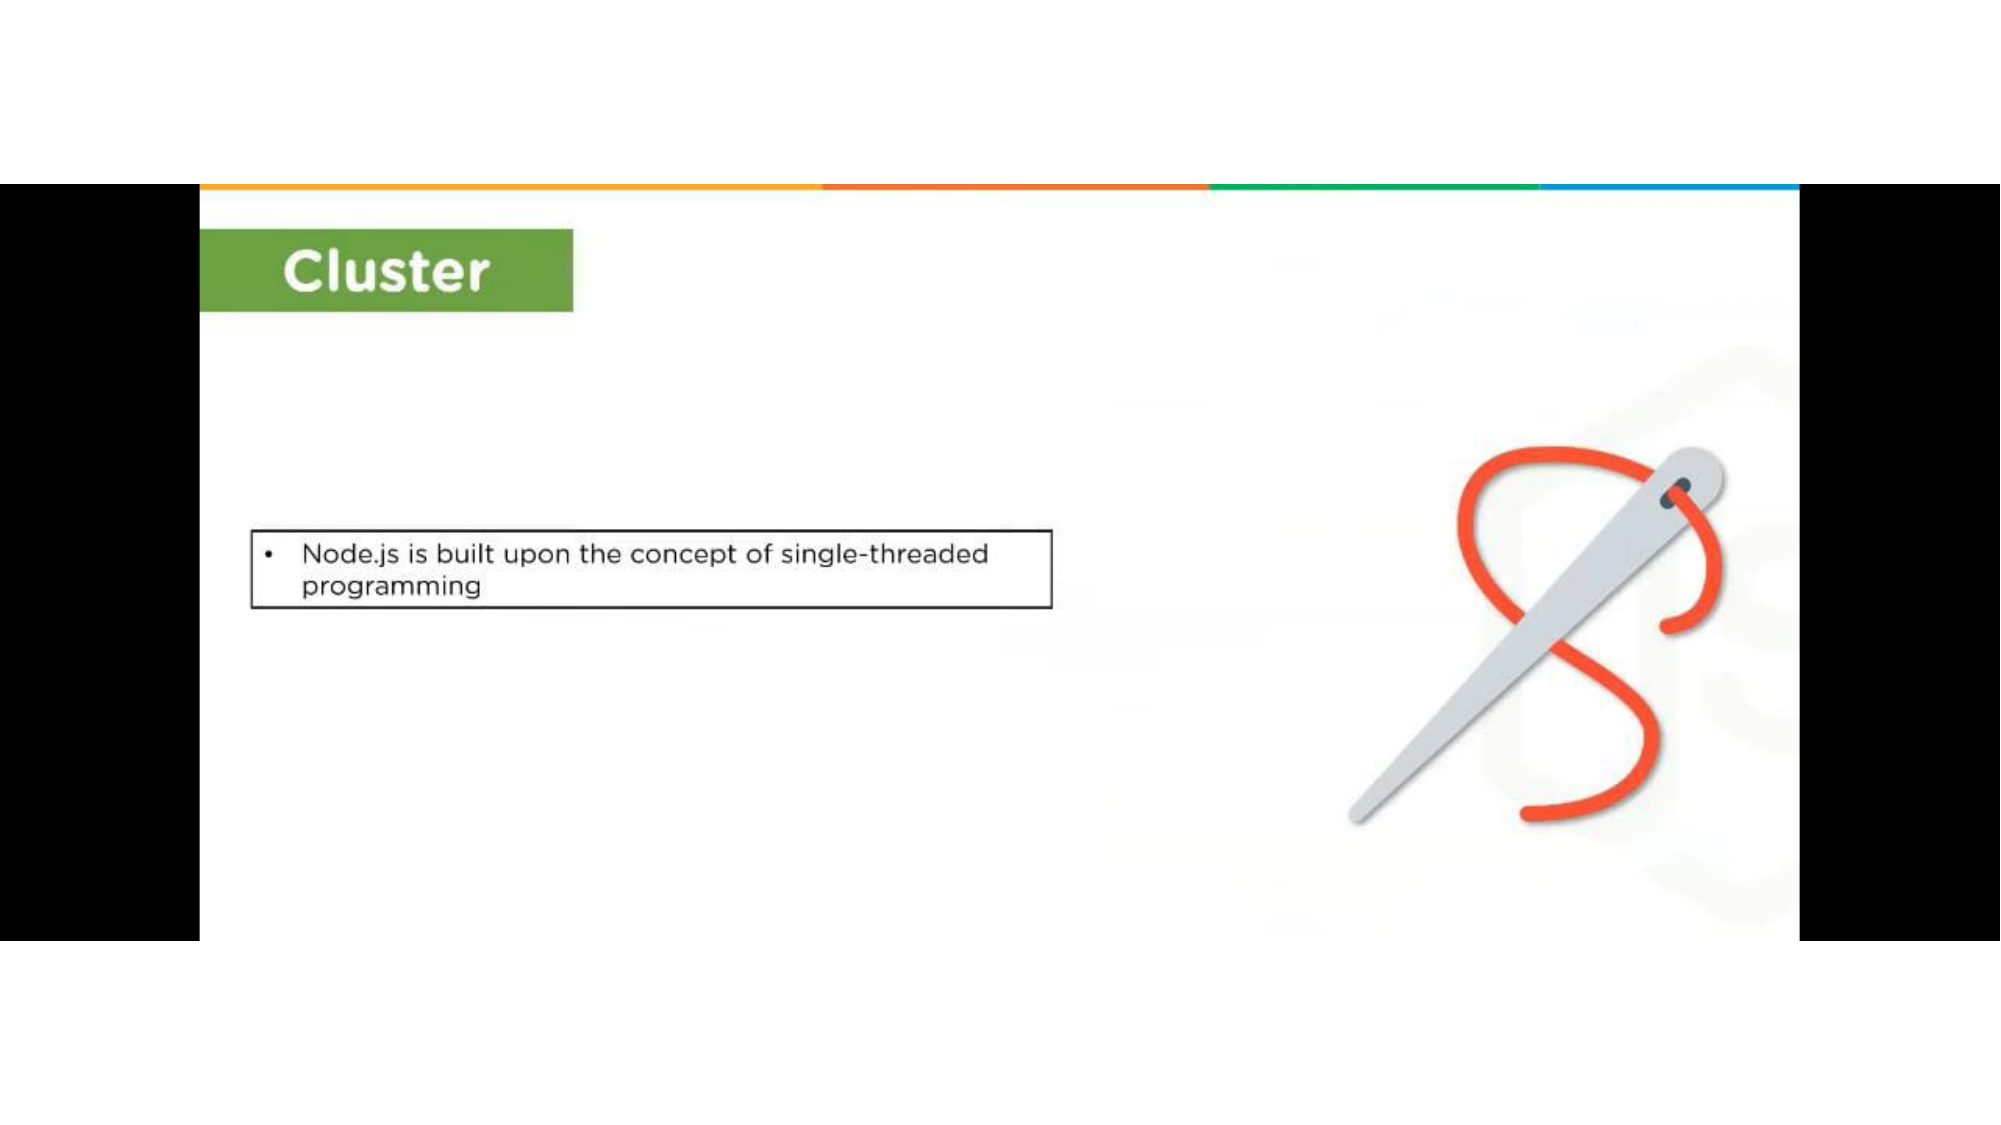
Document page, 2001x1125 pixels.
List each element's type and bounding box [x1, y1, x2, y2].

picture [0, 183, 2000, 942]
